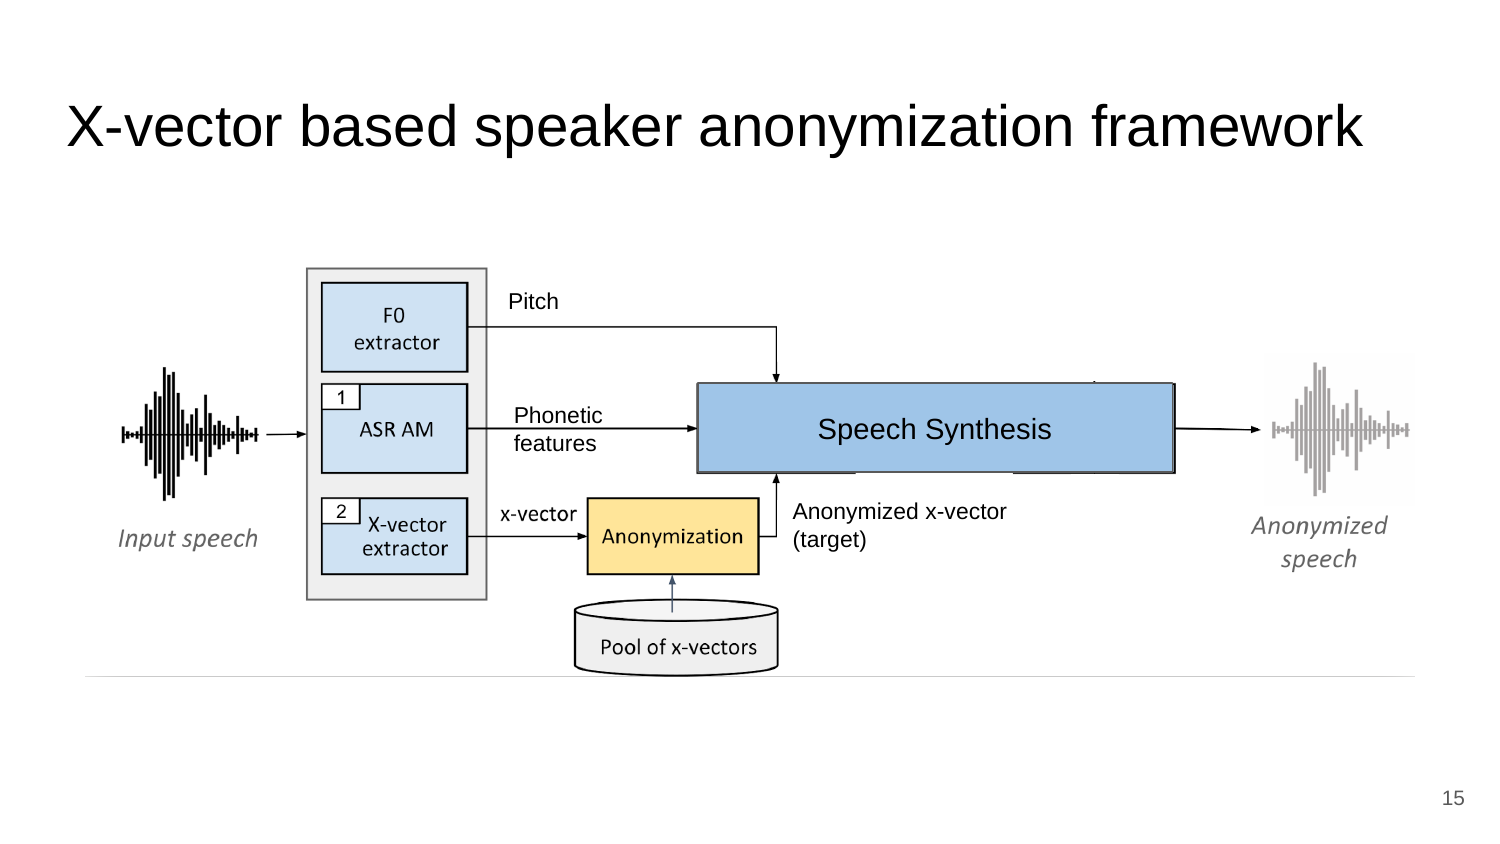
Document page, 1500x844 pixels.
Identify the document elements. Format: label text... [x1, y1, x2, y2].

slide_number ‹#› [1389, 764, 1480, 830]
picture [85, 261, 1415, 677]
title X-vector based speaker anonymization framework [51, 72, 1449, 167]
